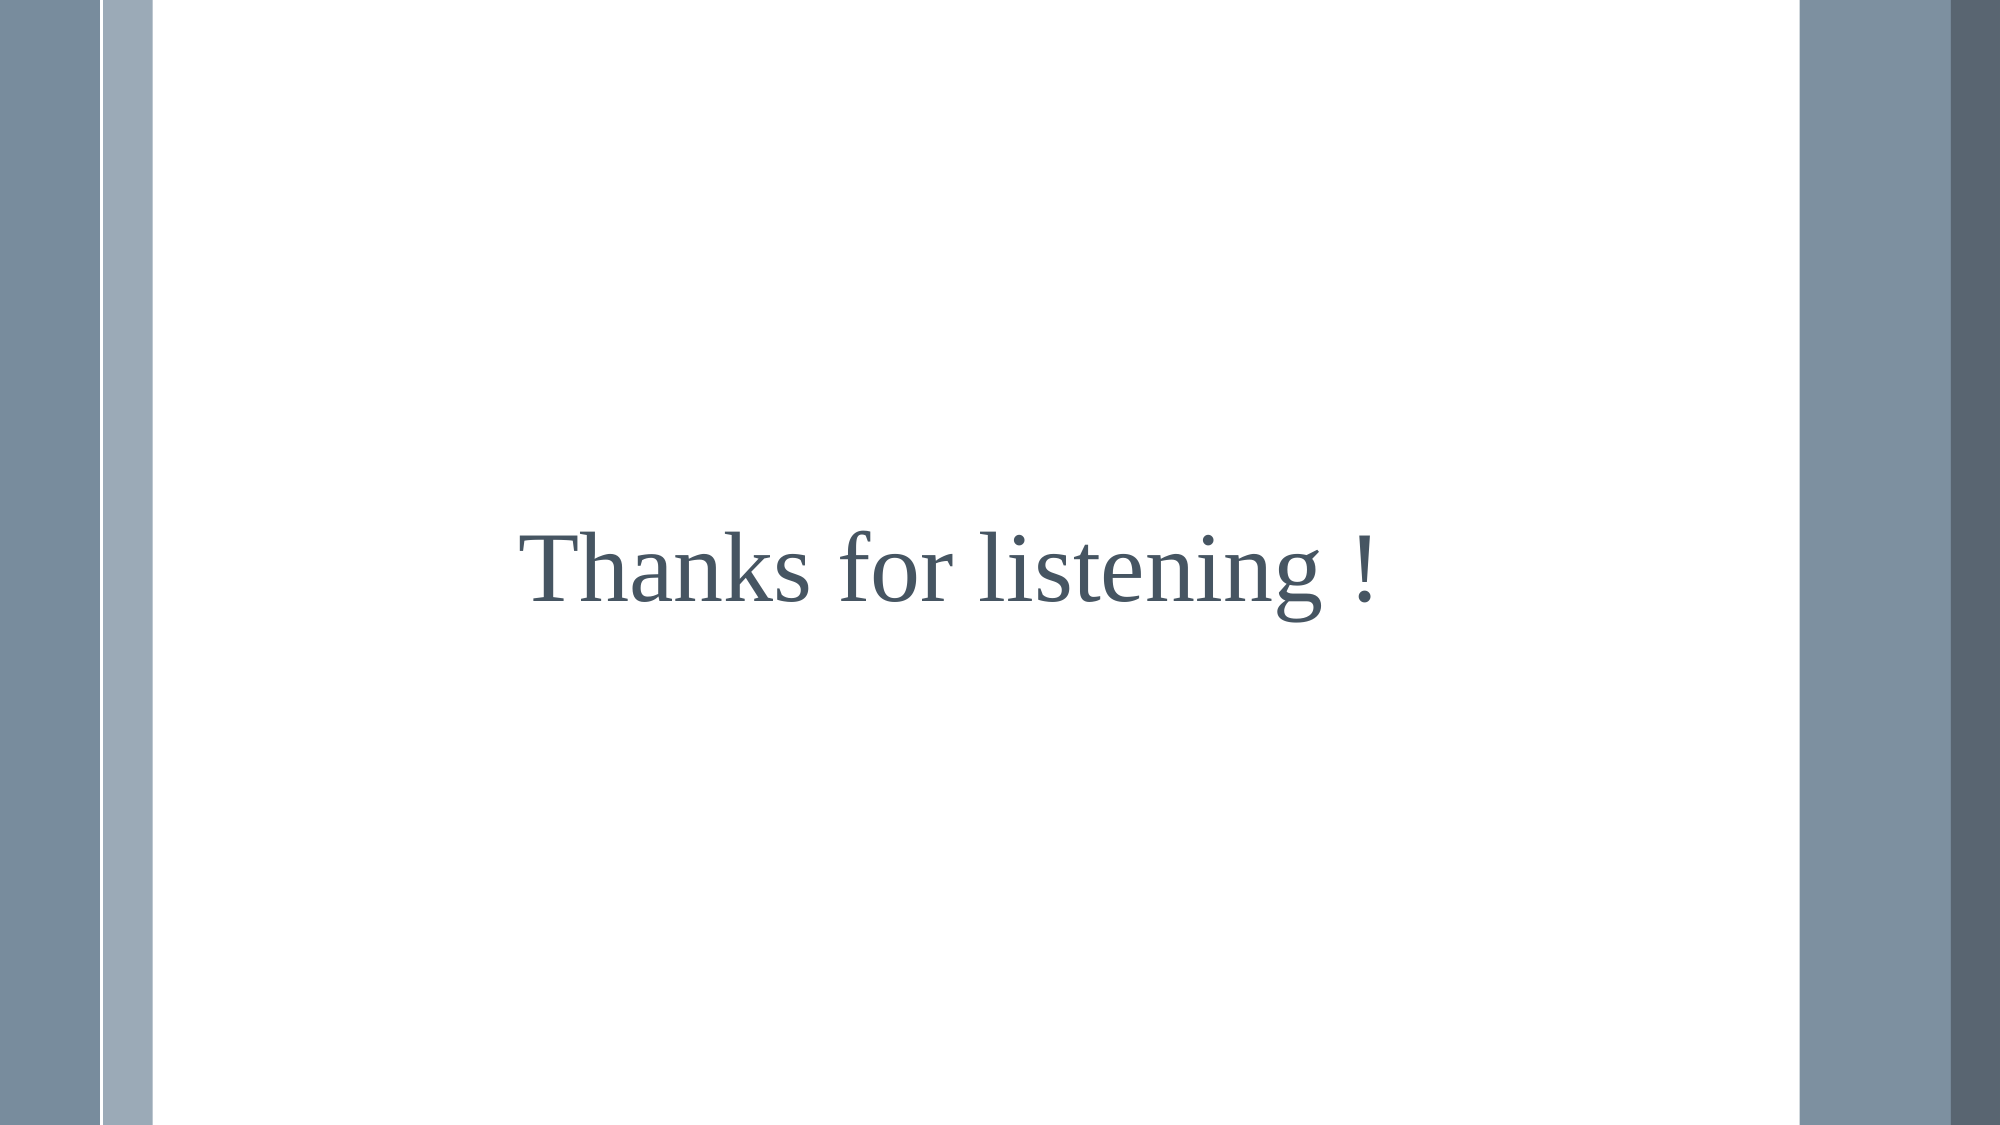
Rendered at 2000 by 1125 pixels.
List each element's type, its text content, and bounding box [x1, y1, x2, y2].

text_box Thanks for listening ! [503, 494, 1920, 629]
